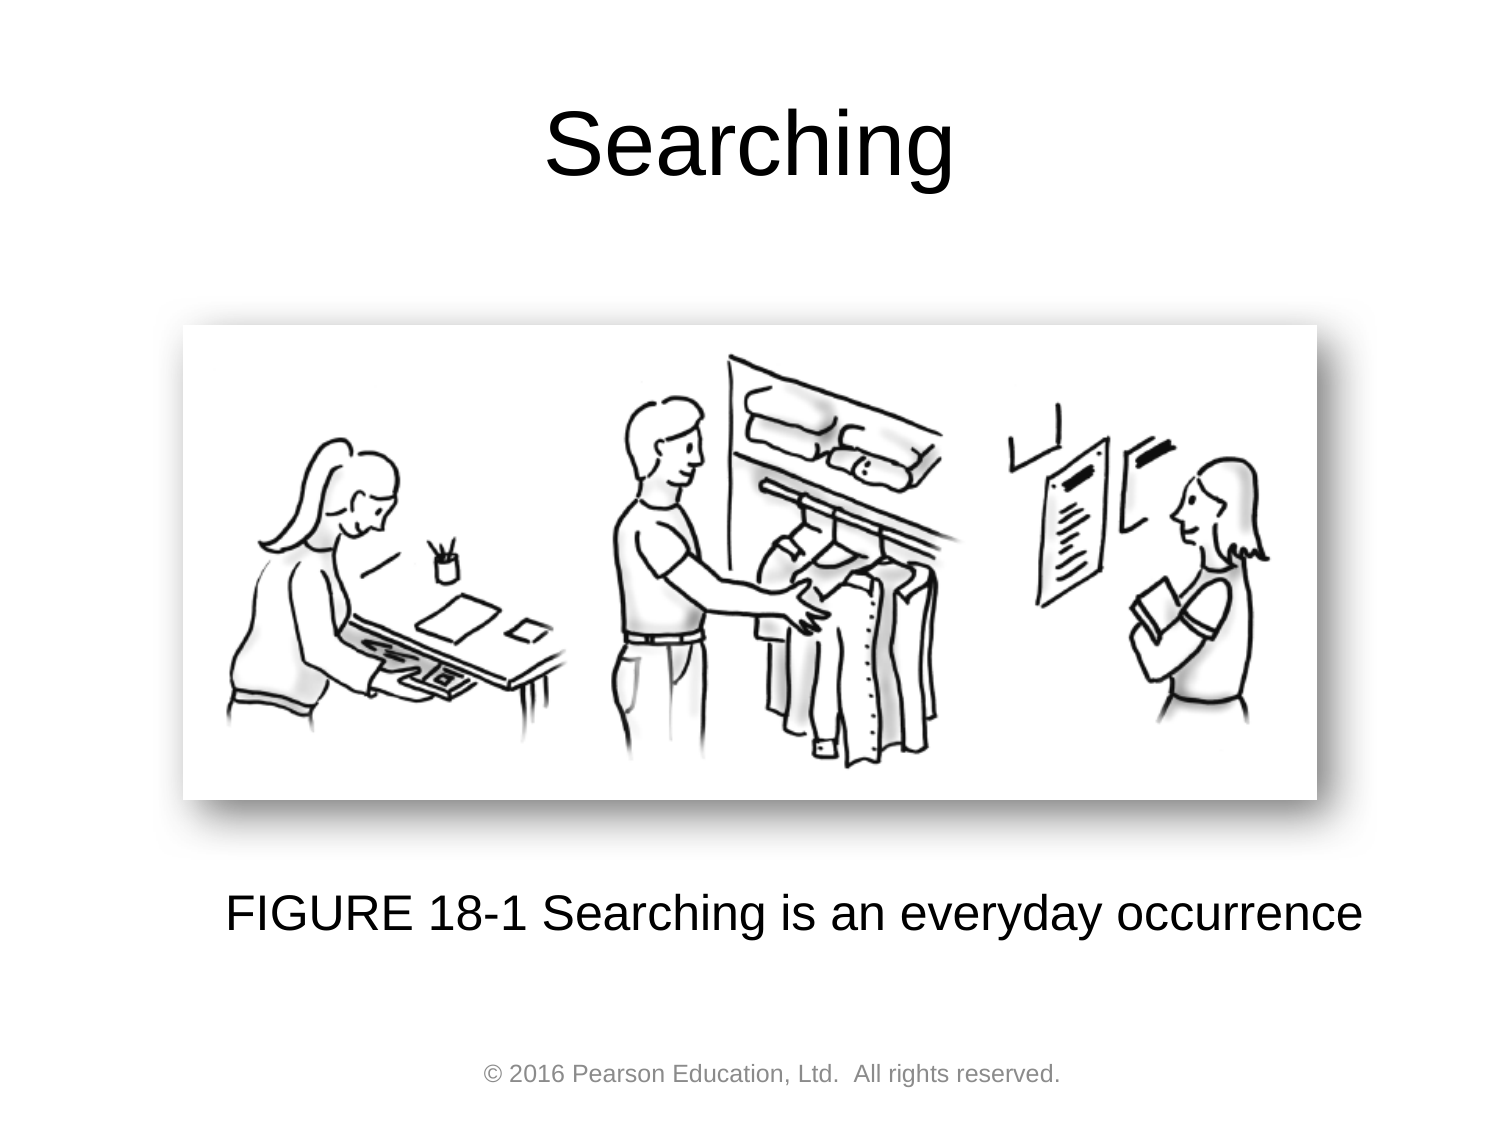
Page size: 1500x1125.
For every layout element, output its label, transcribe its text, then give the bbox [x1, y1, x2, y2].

picture [183, 325, 1317, 800]
title Searching [75, 45, 1425, 233]
list FIGURE 18-1 Searching is an everyday occurrence [108, 872, 1482, 1044]
footer © 2016 Pearson Education, Ltd. All rights reserved. [112, 1042, 1434, 1103]
